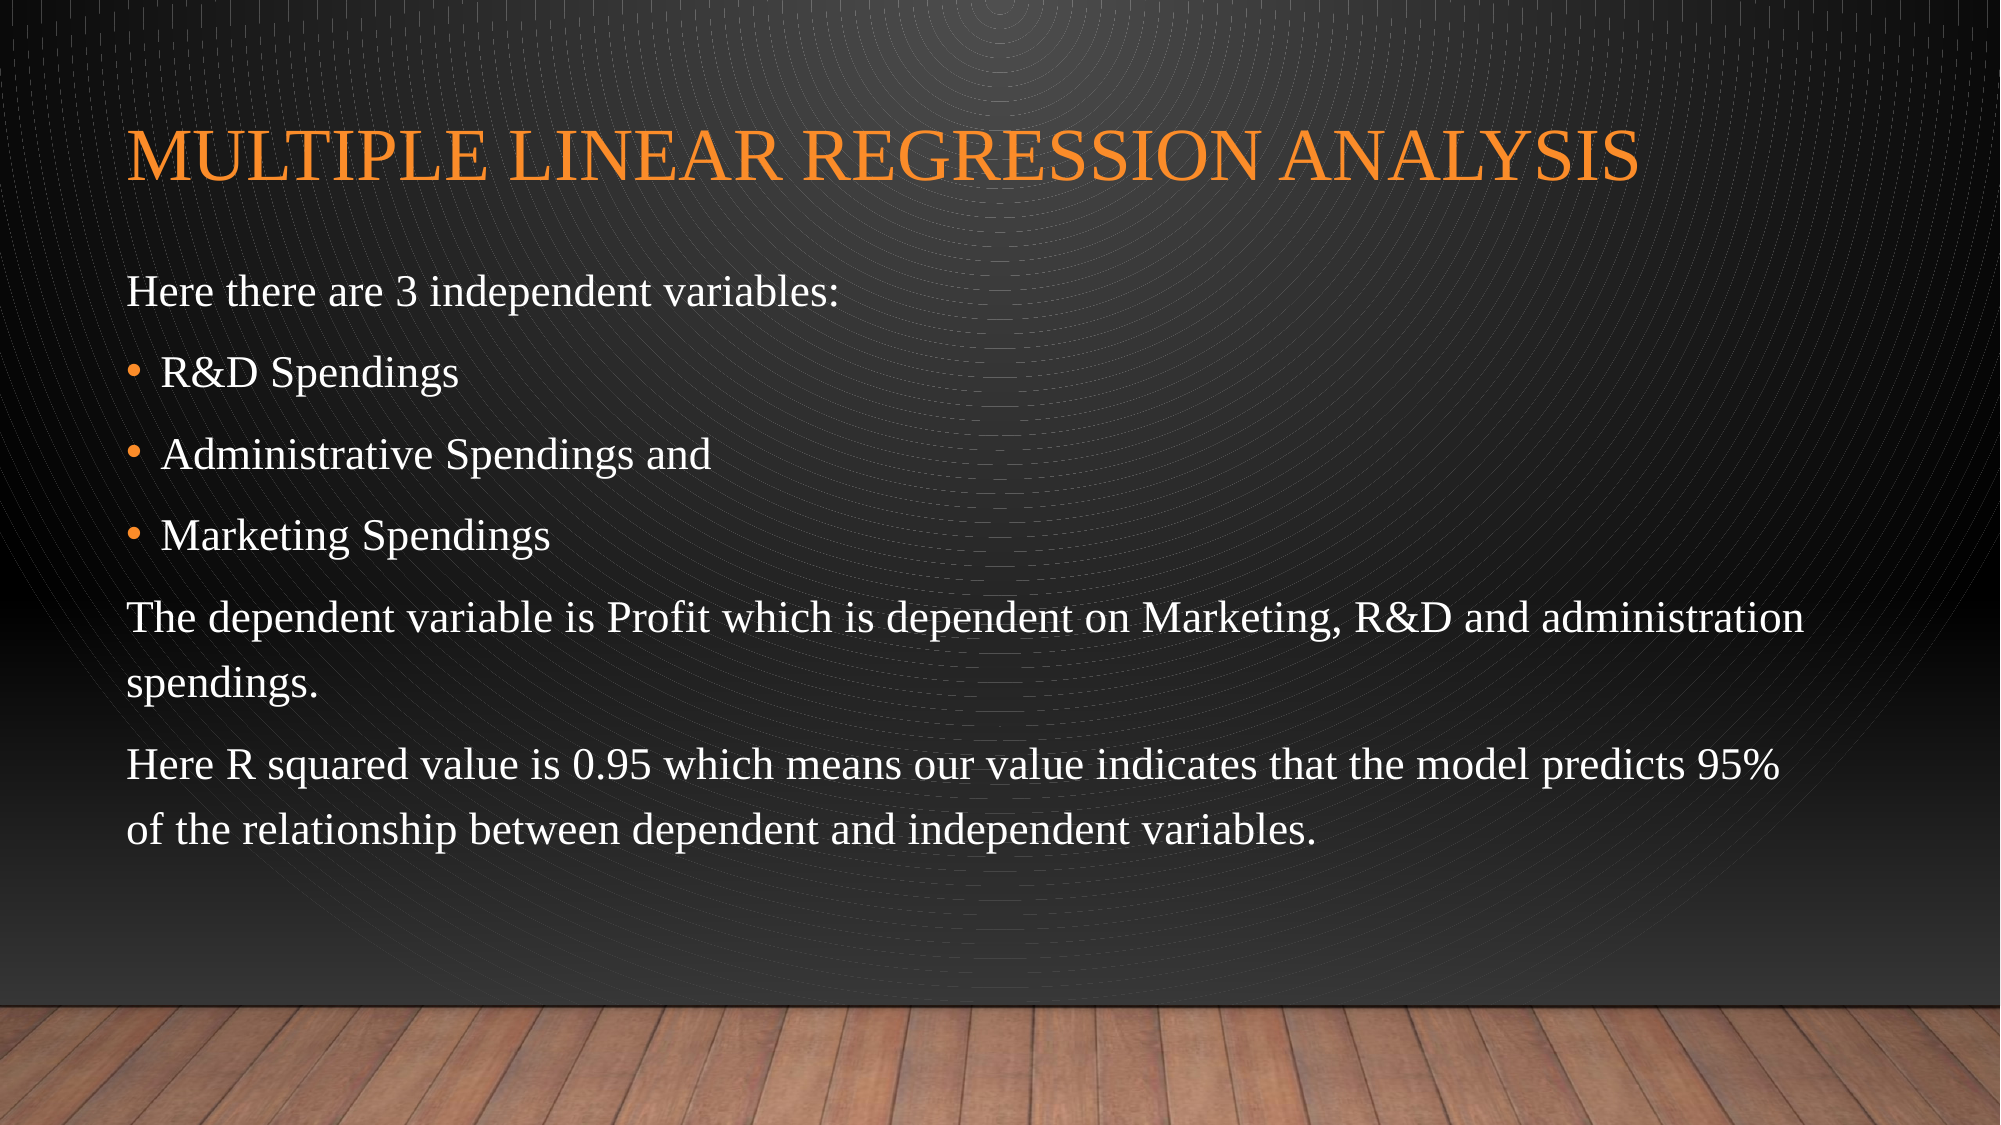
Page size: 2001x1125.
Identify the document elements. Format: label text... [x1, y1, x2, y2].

picture [0, 1005, 2000, 1125]
list Here there are 3 independent variables: R&D Spendings Administrative Spendings and Marketing Spendings The dependent variable is Profit which is dependent on Marketing, R&D and administration spendings. Here R squared value is 0.95 which means our value indicates that the model predicts 95% of the relationship between dependent and independent variables. [111, 242, 1831, 991]
title Multiple Linear Regression Analysis [111, 54, 1763, 242]
